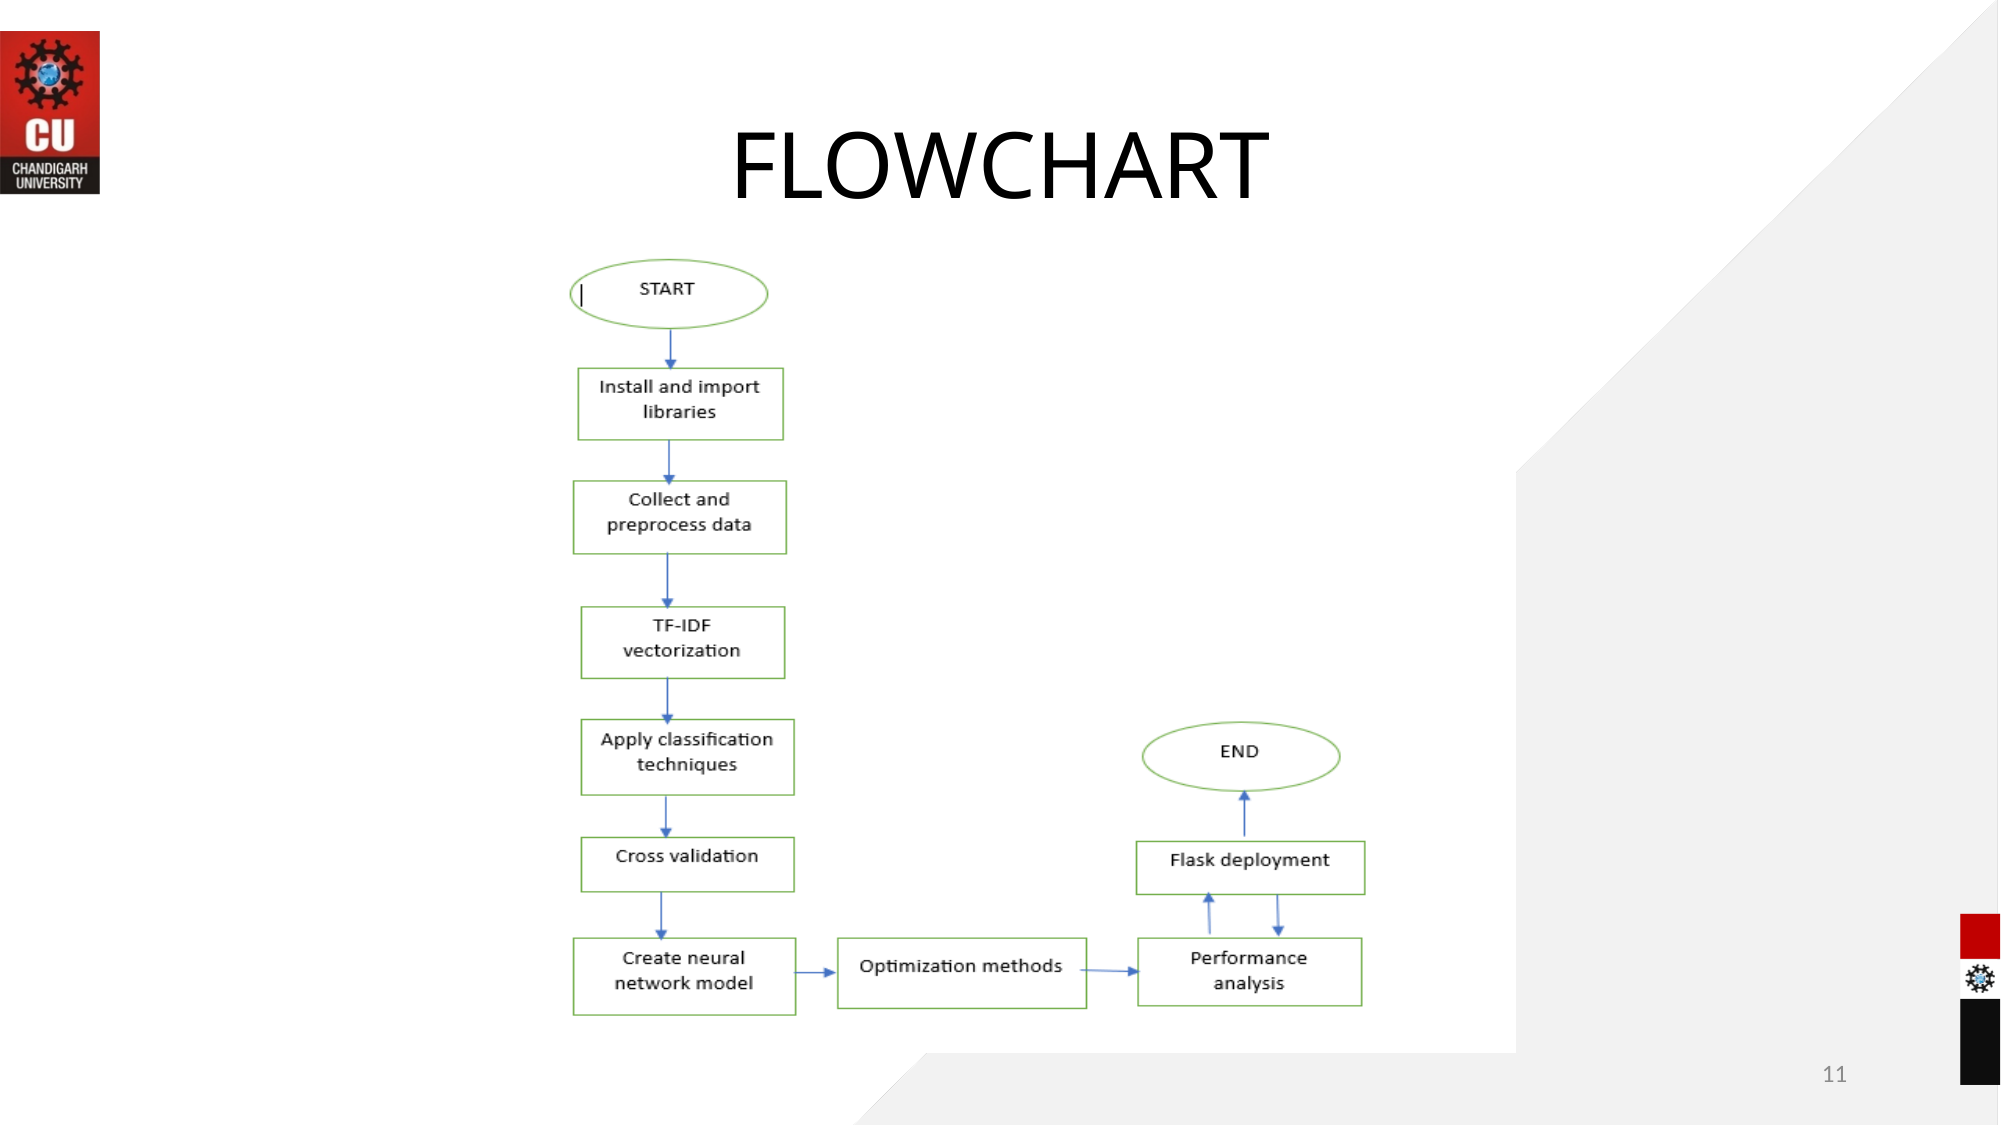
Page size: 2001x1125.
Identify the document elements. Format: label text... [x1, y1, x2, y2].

slide_number 11 [1412, 1042, 1863, 1103]
picture [0, 0, 2001, 1125]
title FLOWCHART [137, 59, 1863, 278]
